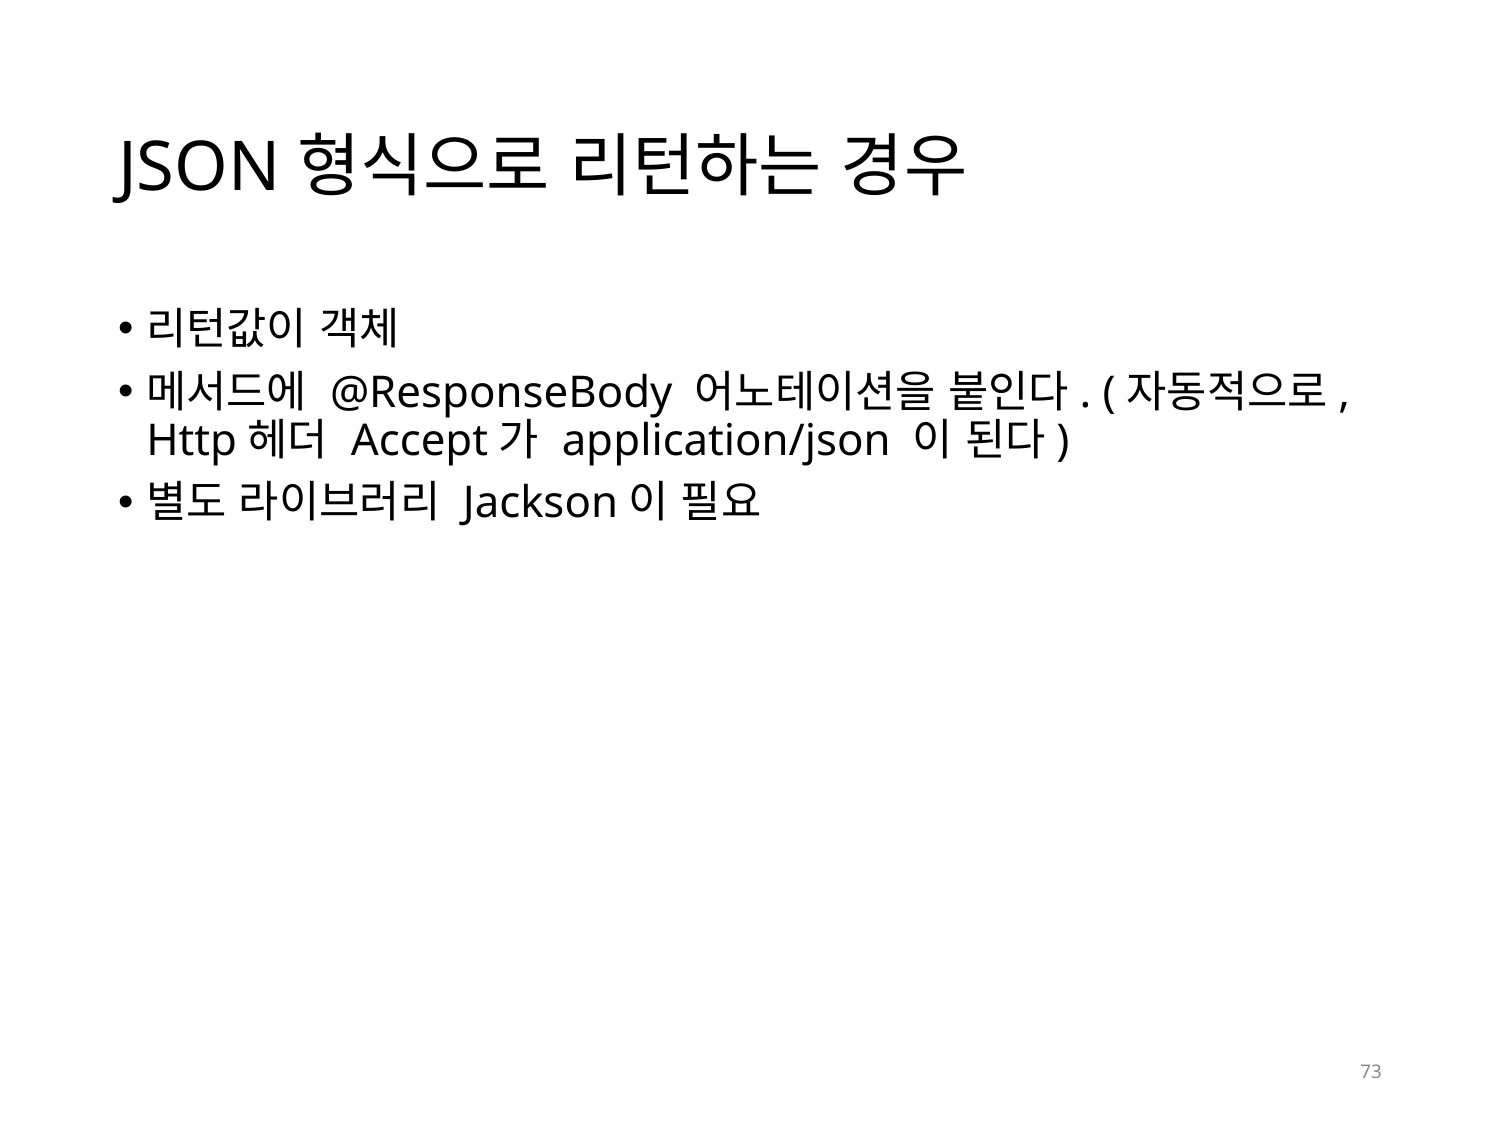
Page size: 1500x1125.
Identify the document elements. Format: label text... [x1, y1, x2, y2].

title JSON형식으로 리턴하는 경우 [103, 59, 1397, 278]
slide_number 73 [1059, 1042, 1397, 1103]
list 리턴값이 객체 메서드에 @ResponseBody 어노테이션을 붙인다. (자동적으로, Http헤더 Accept가 application/json 이 된다) 별도 라이브러리 Jackson이 필요 [103, 299, 1397, 1014]
